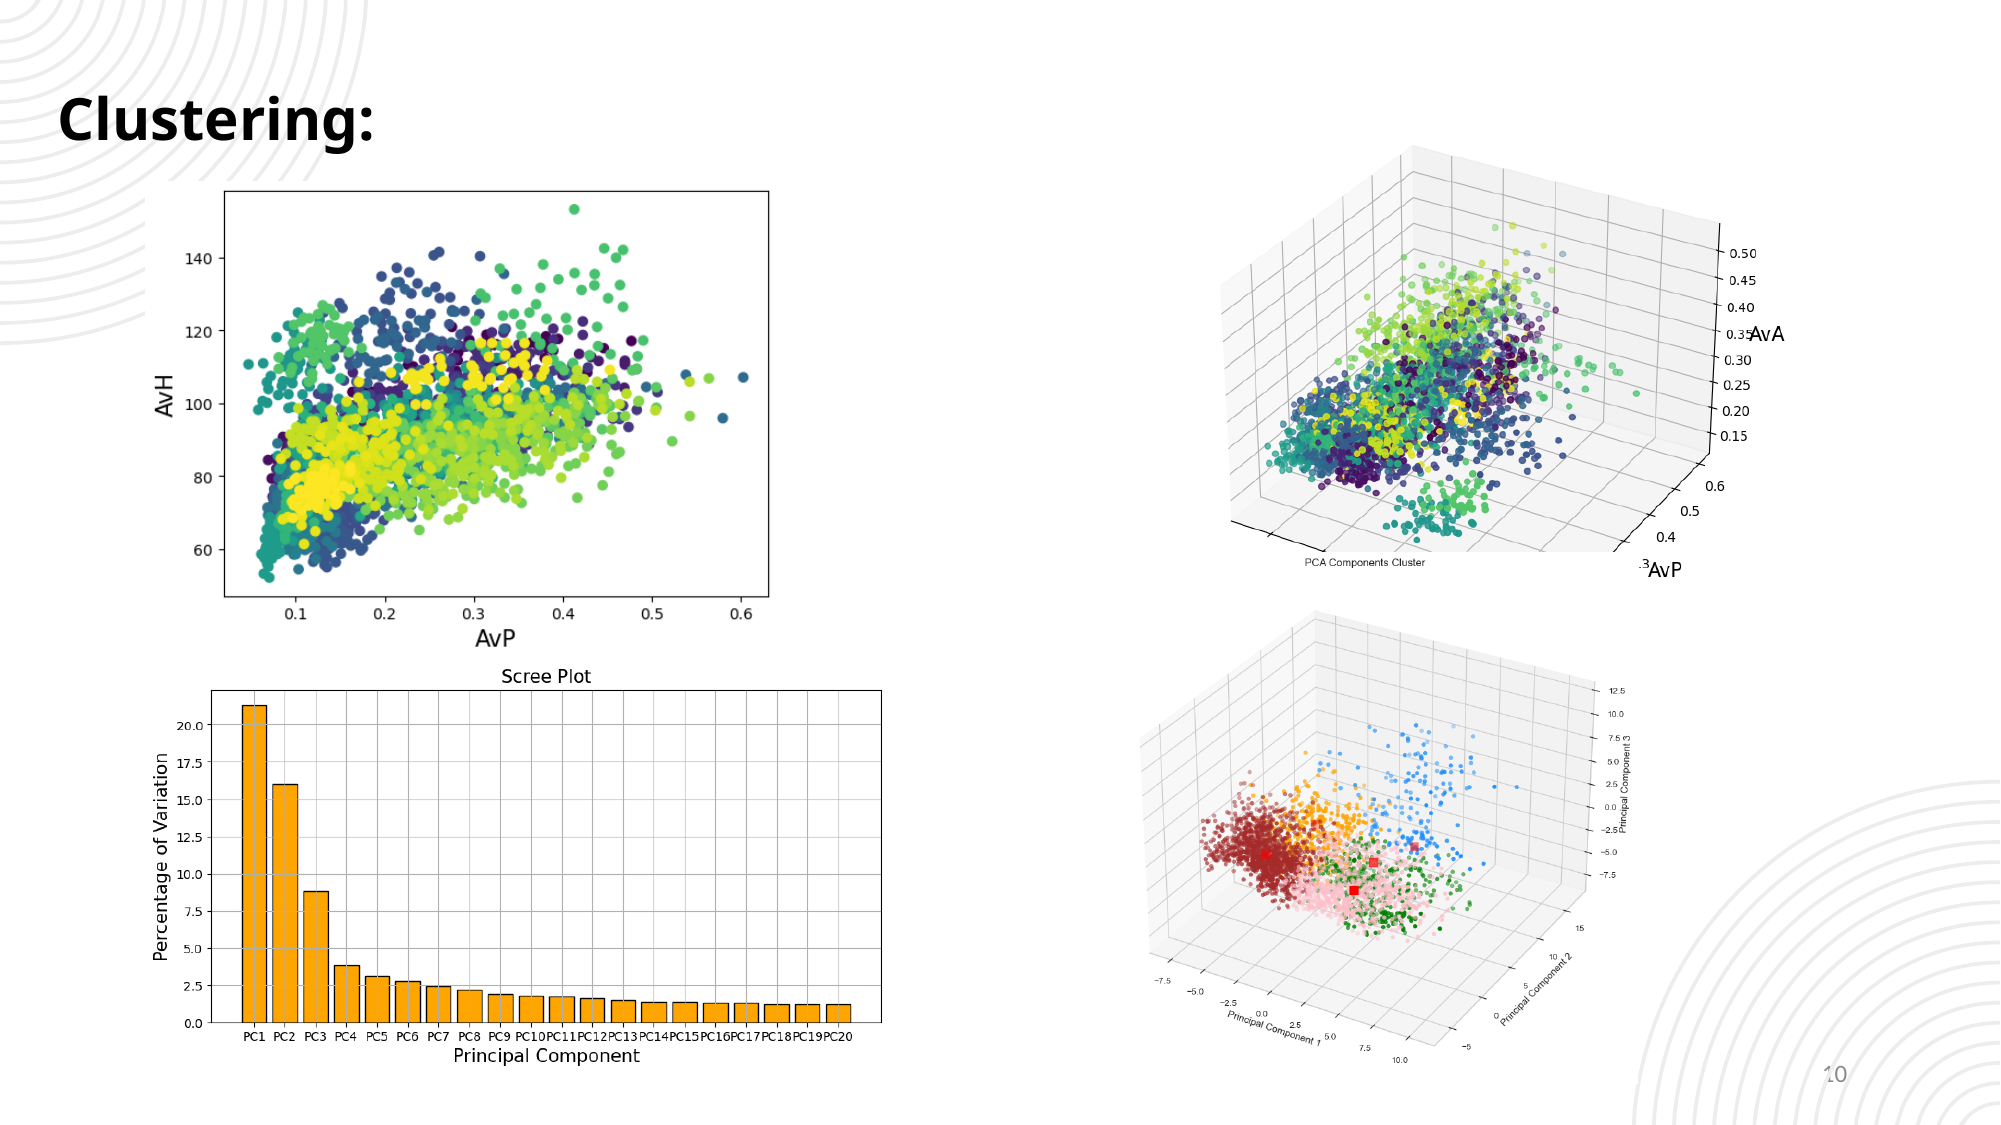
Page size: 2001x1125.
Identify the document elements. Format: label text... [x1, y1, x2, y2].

picture [145, 181, 889, 1073]
text_box Clustering: [42, 85, 1671, 177]
picture [1105, 94, 1793, 1084]
slide_number 10 [1412, 1042, 1863, 1103]
